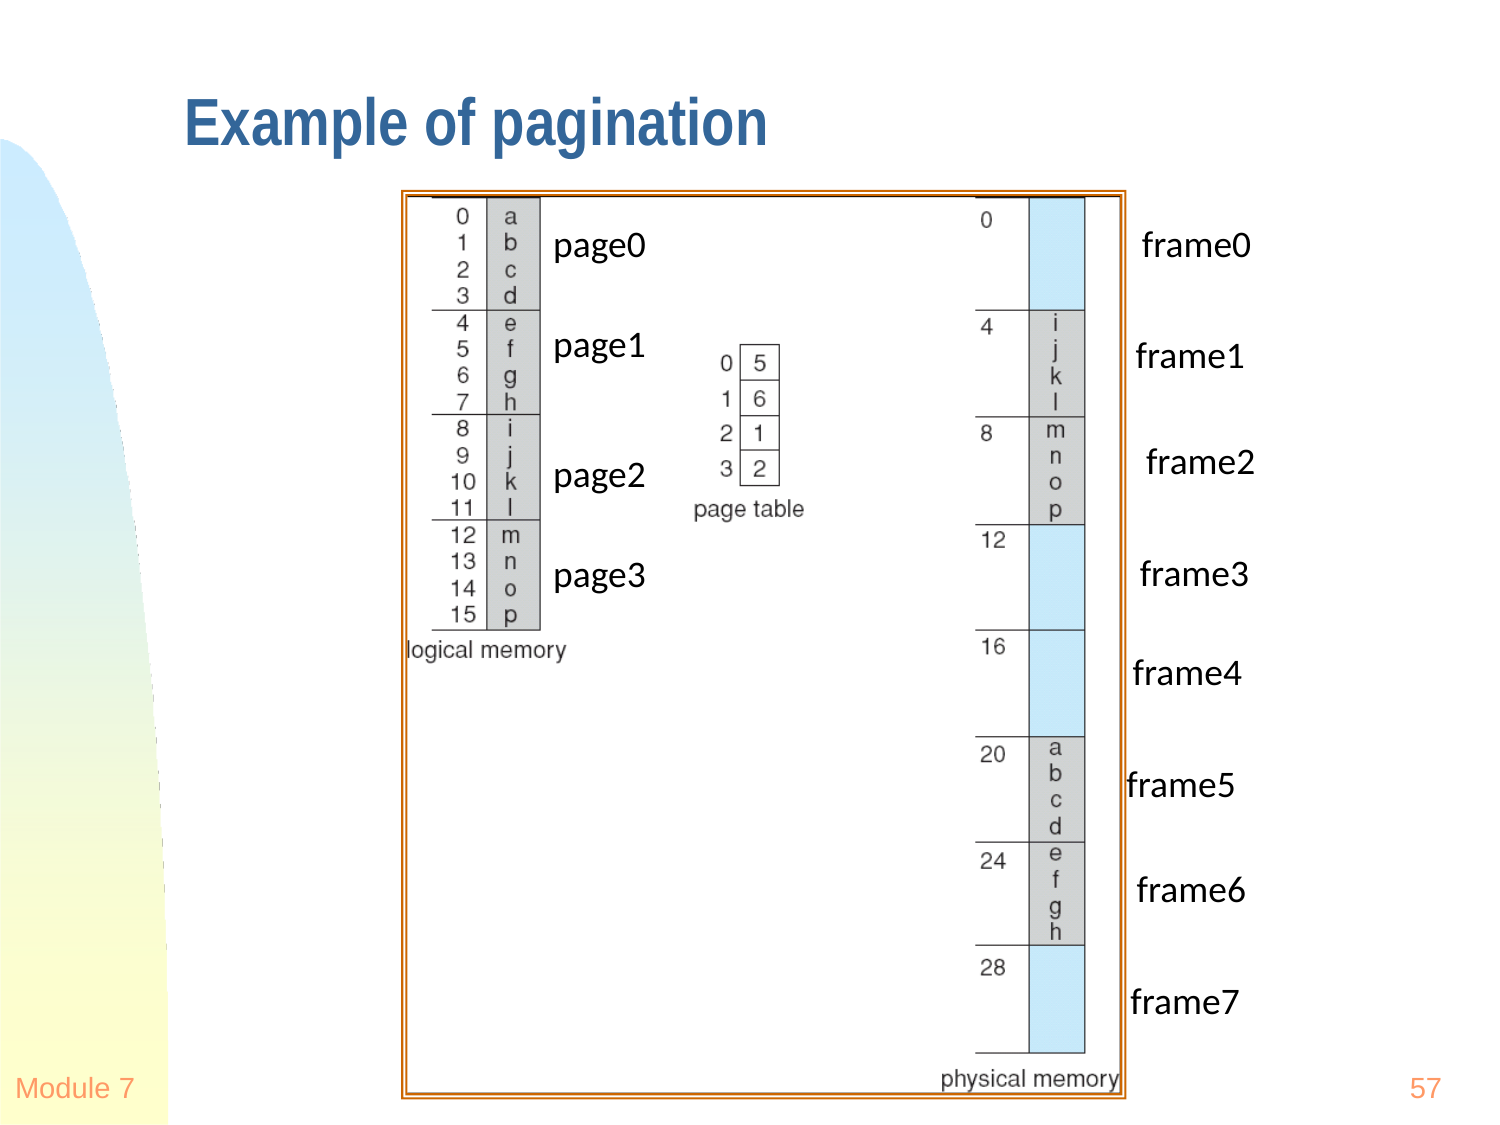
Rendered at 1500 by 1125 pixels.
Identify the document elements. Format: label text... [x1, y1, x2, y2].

text_box frame6 [1130, 857, 1262, 918]
text_box frame4 [1130, 640, 1258, 701]
text_box frame0 [1130, 212, 1267, 273]
text_box frame3 [1130, 541, 1265, 601]
text_box frame2 [1131, 429, 1271, 490]
text_box frame5 [1130, 752, 1251, 812]
picture [0, 138, 169, 1125]
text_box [400, 189, 1127, 1100]
text_box frame7 [1130, 969, 1255, 1030]
footer Module 7 [12, 1069, 137, 1125]
text_box frame1 [1130, 324, 1261, 384]
slide_number 57 [1403, 1069, 1449, 1125]
title Example of pagination [182, 77, 1175, 268]
